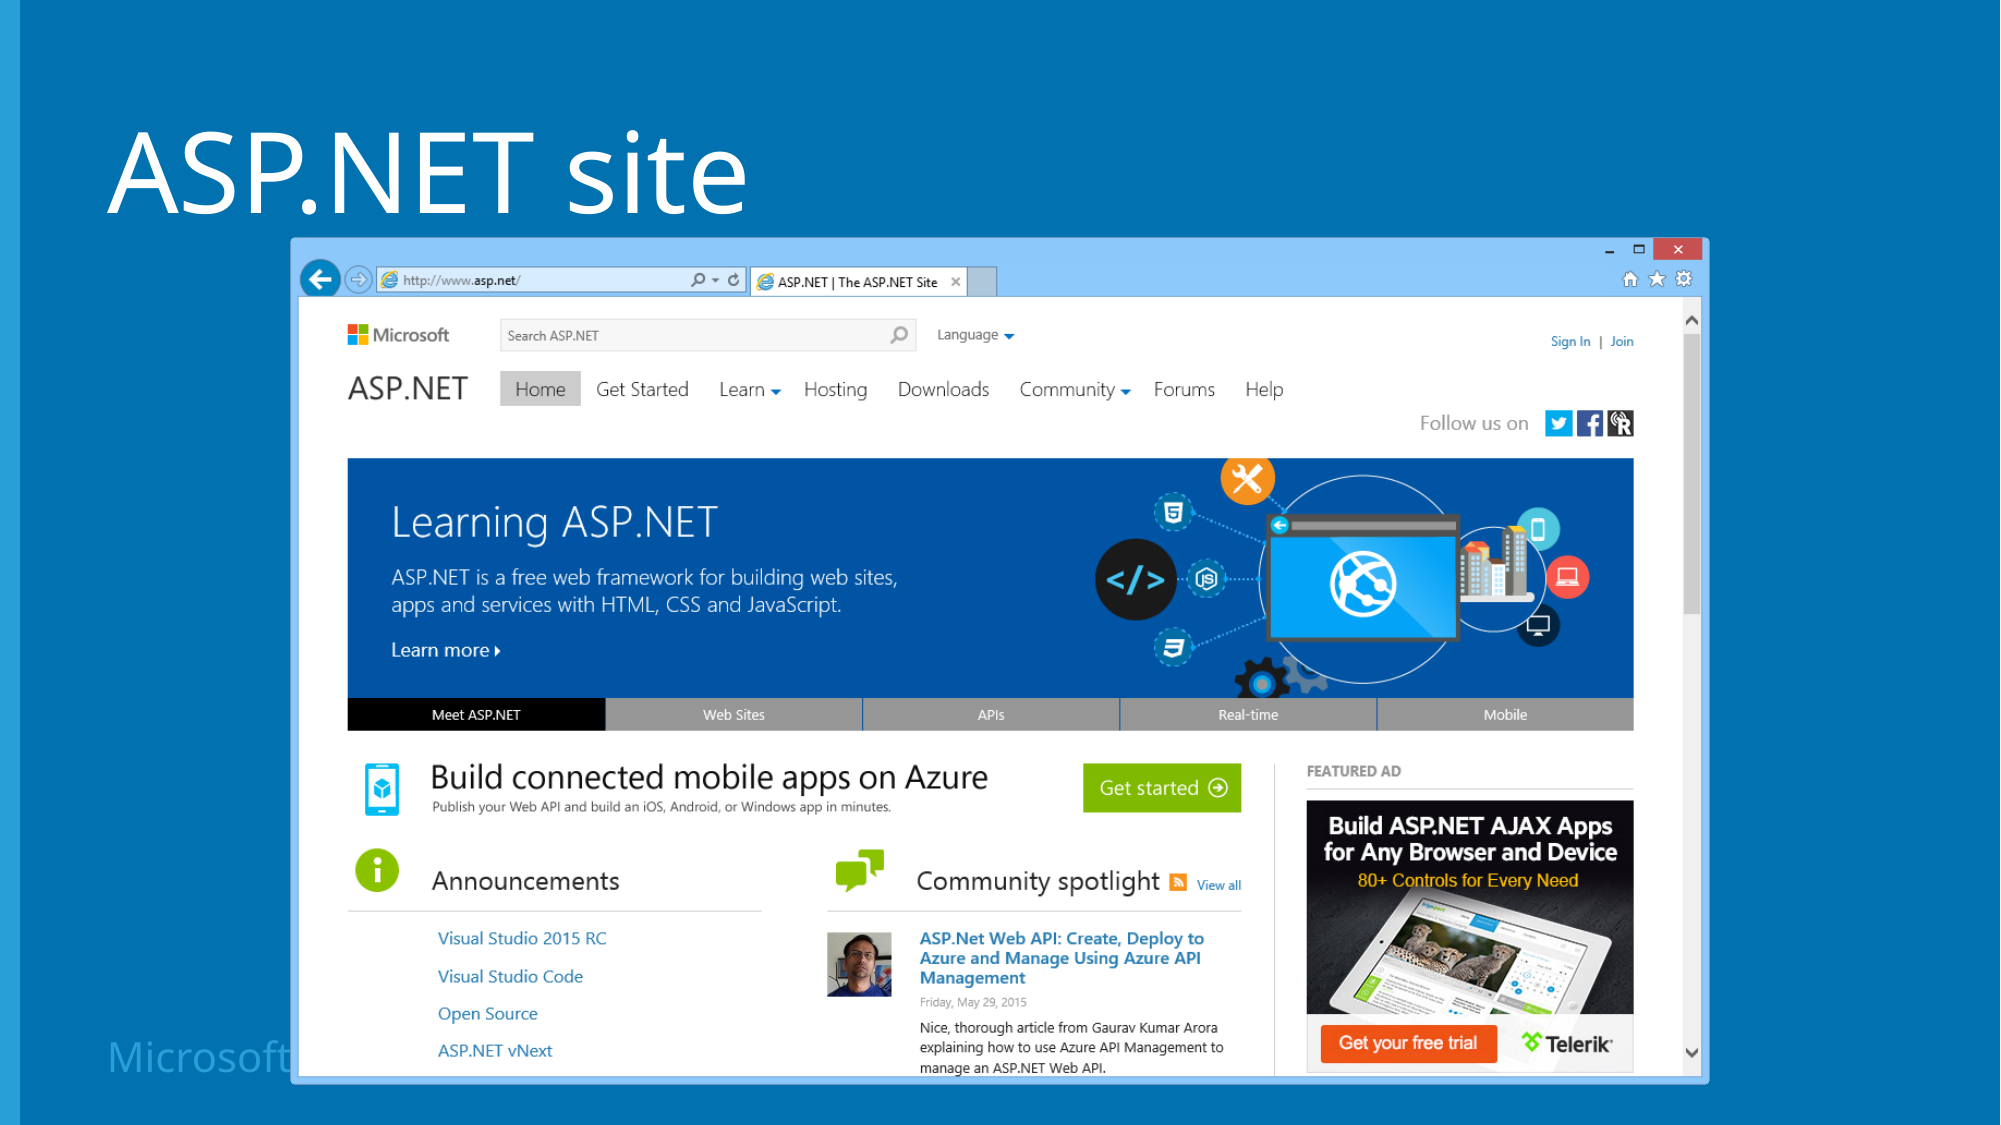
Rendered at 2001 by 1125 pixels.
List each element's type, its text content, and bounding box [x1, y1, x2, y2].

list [290, 238, 1710, 1086]
title ASP.NET site [92, 68, 1910, 286]
